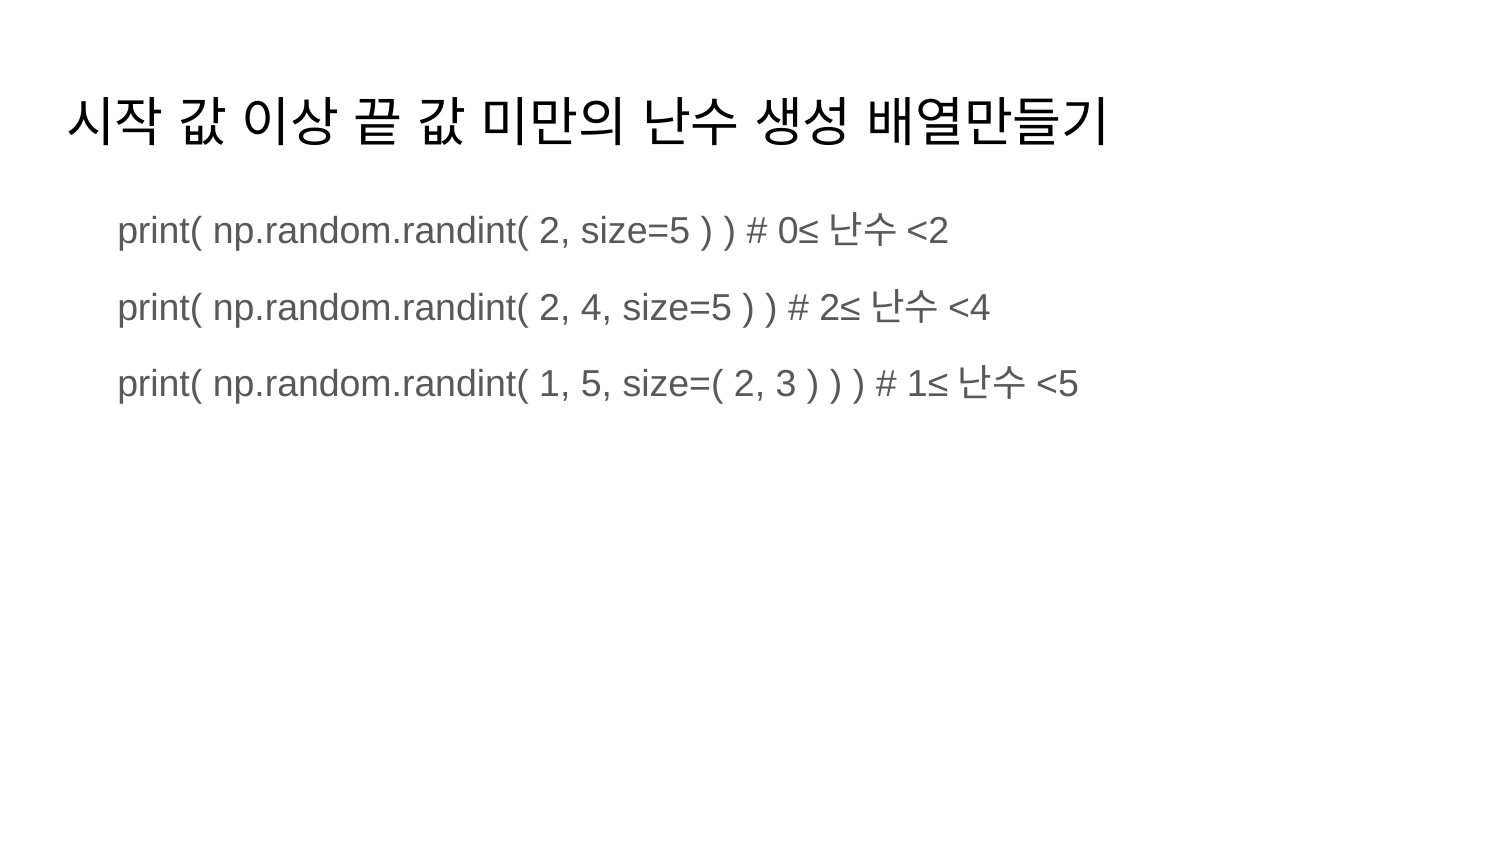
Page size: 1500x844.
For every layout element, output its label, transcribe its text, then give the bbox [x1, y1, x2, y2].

title 시작 값 이상 끝 값 미만의 난수 생성 배열만들기 [51, 72, 1449, 167]
list print( np.random.randint( 2, size=5 ) ) # 0≤난수<2 print( np.random.randint( 2, 4, size=5 ) ) # 2≤난수<4 print( np.random.randint( 1, 5, size=( 2, 3 ) ) ) # 1≤난수<5 [102, 184, 1500, 745]
